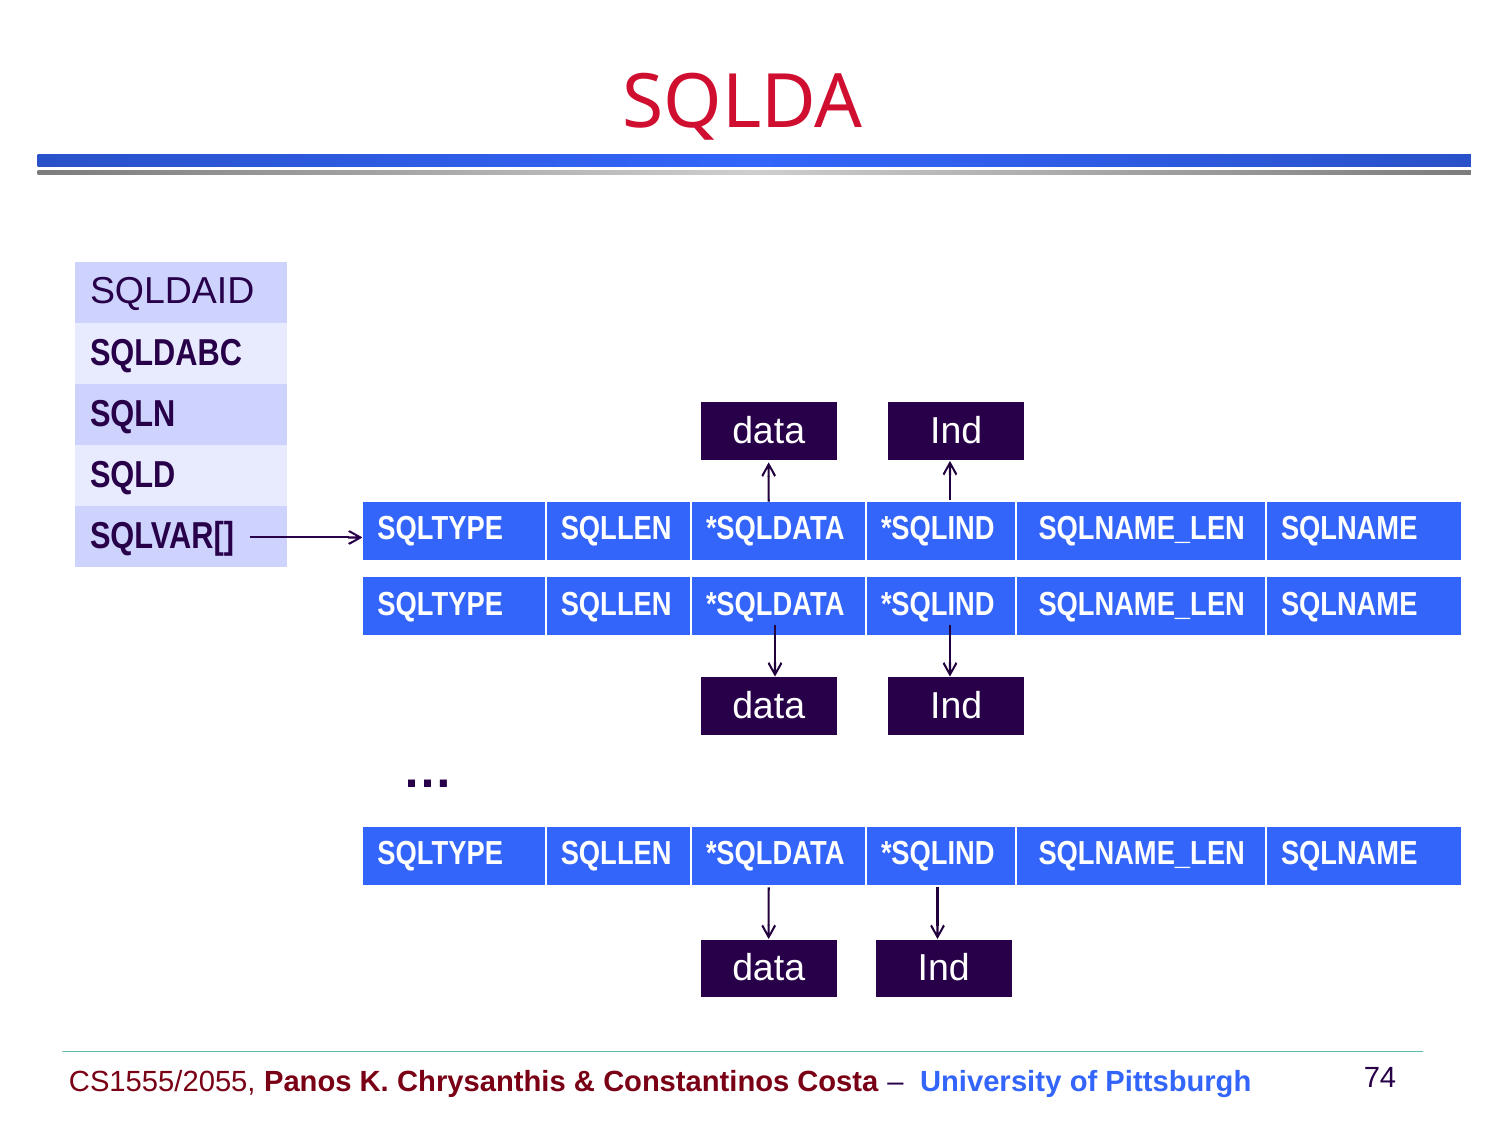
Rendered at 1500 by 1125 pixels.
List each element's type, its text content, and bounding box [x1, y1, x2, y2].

table_header Ind [876, 940, 1012, 997]
table_header *SQLIND [867, 827, 1015, 885]
table_header *SQLDATA [692, 502, 865, 560]
table_header data [701, 940, 837, 997]
text_box … [387, 737, 468, 807]
table_cell SQLDABC [75, 323, 287, 384]
table_cell SQLVAR[] [75, 506, 287, 567]
table_header SQLNAME [1267, 577, 1461, 635]
table_cell SQLD [75, 445, 287, 506]
table_header SQLLEN [547, 577, 690, 635]
title SQLDA [0, 62, 1486, 150]
table_header SQLNAME [1267, 502, 1461, 560]
table_header Ind [888, 677, 1024, 735]
table_header *SQLIND [867, 577, 1015, 635]
table_header *SQLDATA [692, 577, 865, 635]
table_header SQLNAME_LEN [1017, 827, 1265, 885]
table_header SQLDAID [75, 262, 287, 323]
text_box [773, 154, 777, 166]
table_header SQLNAME_LEN [1017, 577, 1265, 635]
table_header Ind [888, 402, 1024, 460]
table_header SQLNAME [1267, 827, 1461, 885]
table_header SQLTYPE [363, 577, 545, 635]
table_header data [701, 677, 837, 735]
table_header *SQLIND [867, 502, 1015, 560]
table_header SQLLEN [547, 827, 690, 885]
table_cell SQLN [75, 384, 287, 445]
table_header SQLNAME_LEN [1017, 502, 1265, 560]
table_header SQLTYPE [363, 827, 545, 885]
table_header *SQLDATA [692, 827, 865, 885]
table_header SQLLEN [547, 502, 690, 560]
table_header data [701, 402, 837, 460]
table_header SQLTYPE [363, 502, 545, 560]
